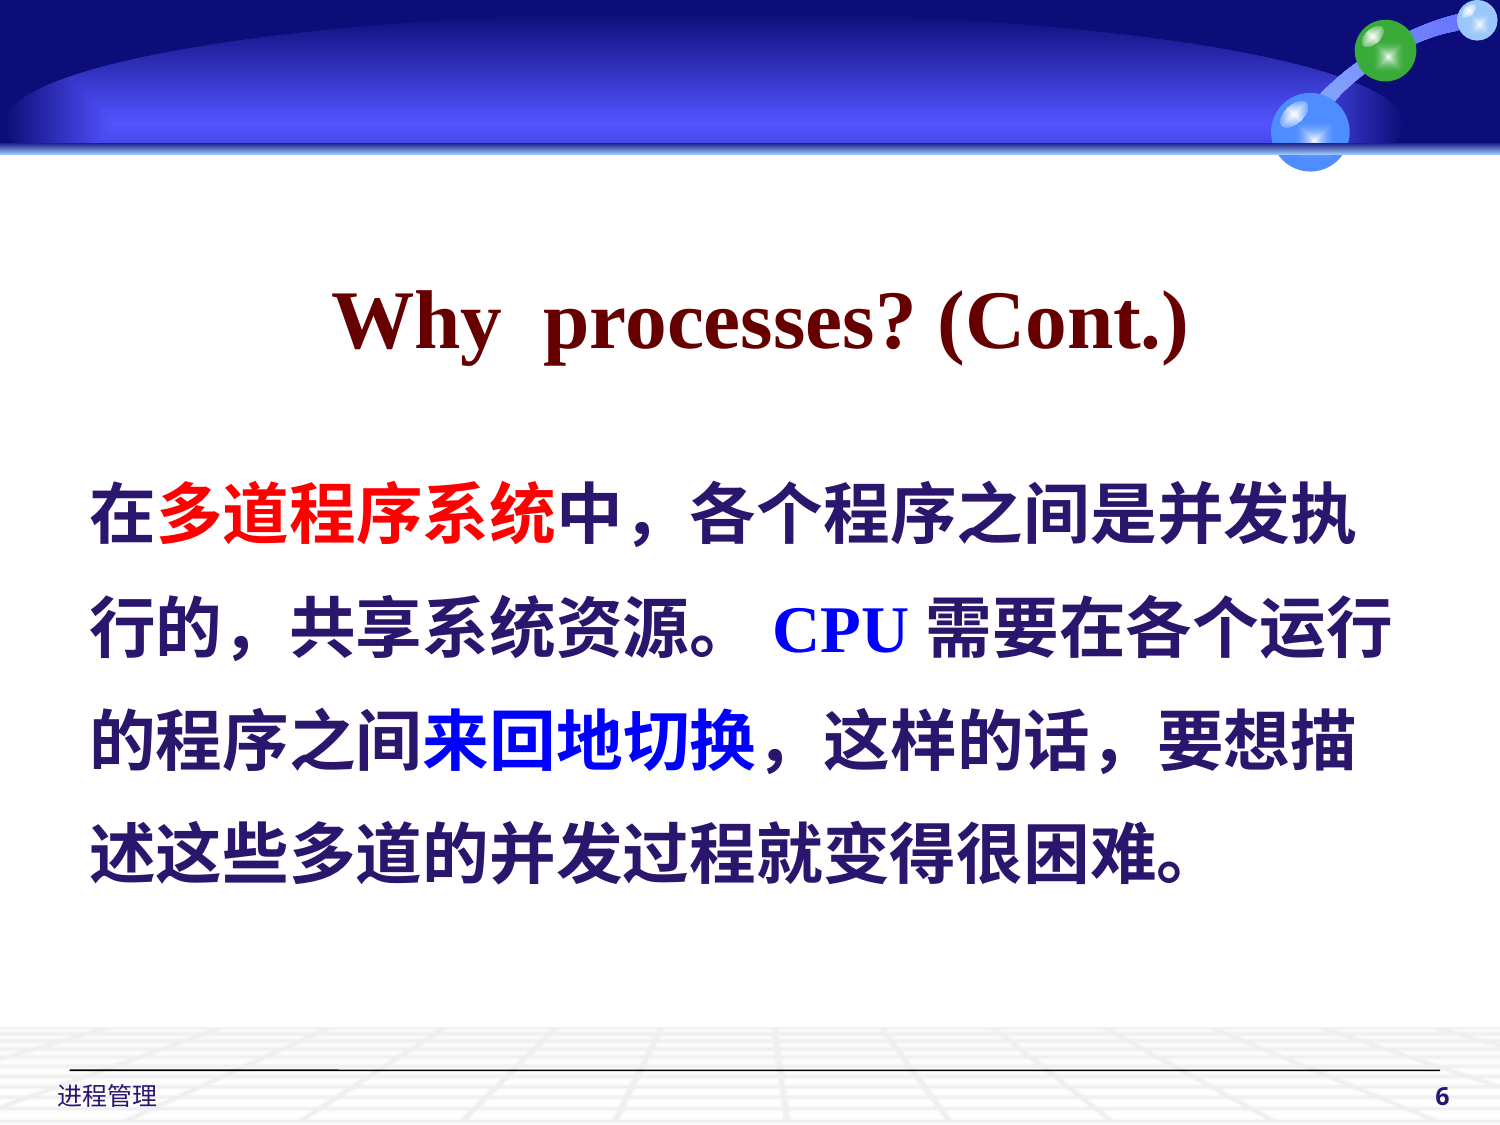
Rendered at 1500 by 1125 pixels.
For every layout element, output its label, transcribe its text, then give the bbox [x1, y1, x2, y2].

text_box 在多道程序系统中，各个程序之间是并发执 行的，共享系统资源。CPU需要在各个运行 的程序之间来回地切换，这样的话，要想描 述这些多道的并发过程就变得很困难。 [74, 464, 1424, 900]
footer 6 [989, 1072, 1465, 1124]
slide_number 进程管理 [20, 1072, 434, 1124]
text_box Why processes? (Cont.) [316, 258, 1206, 373]
picture [0, 1028, 1500, 1125]
